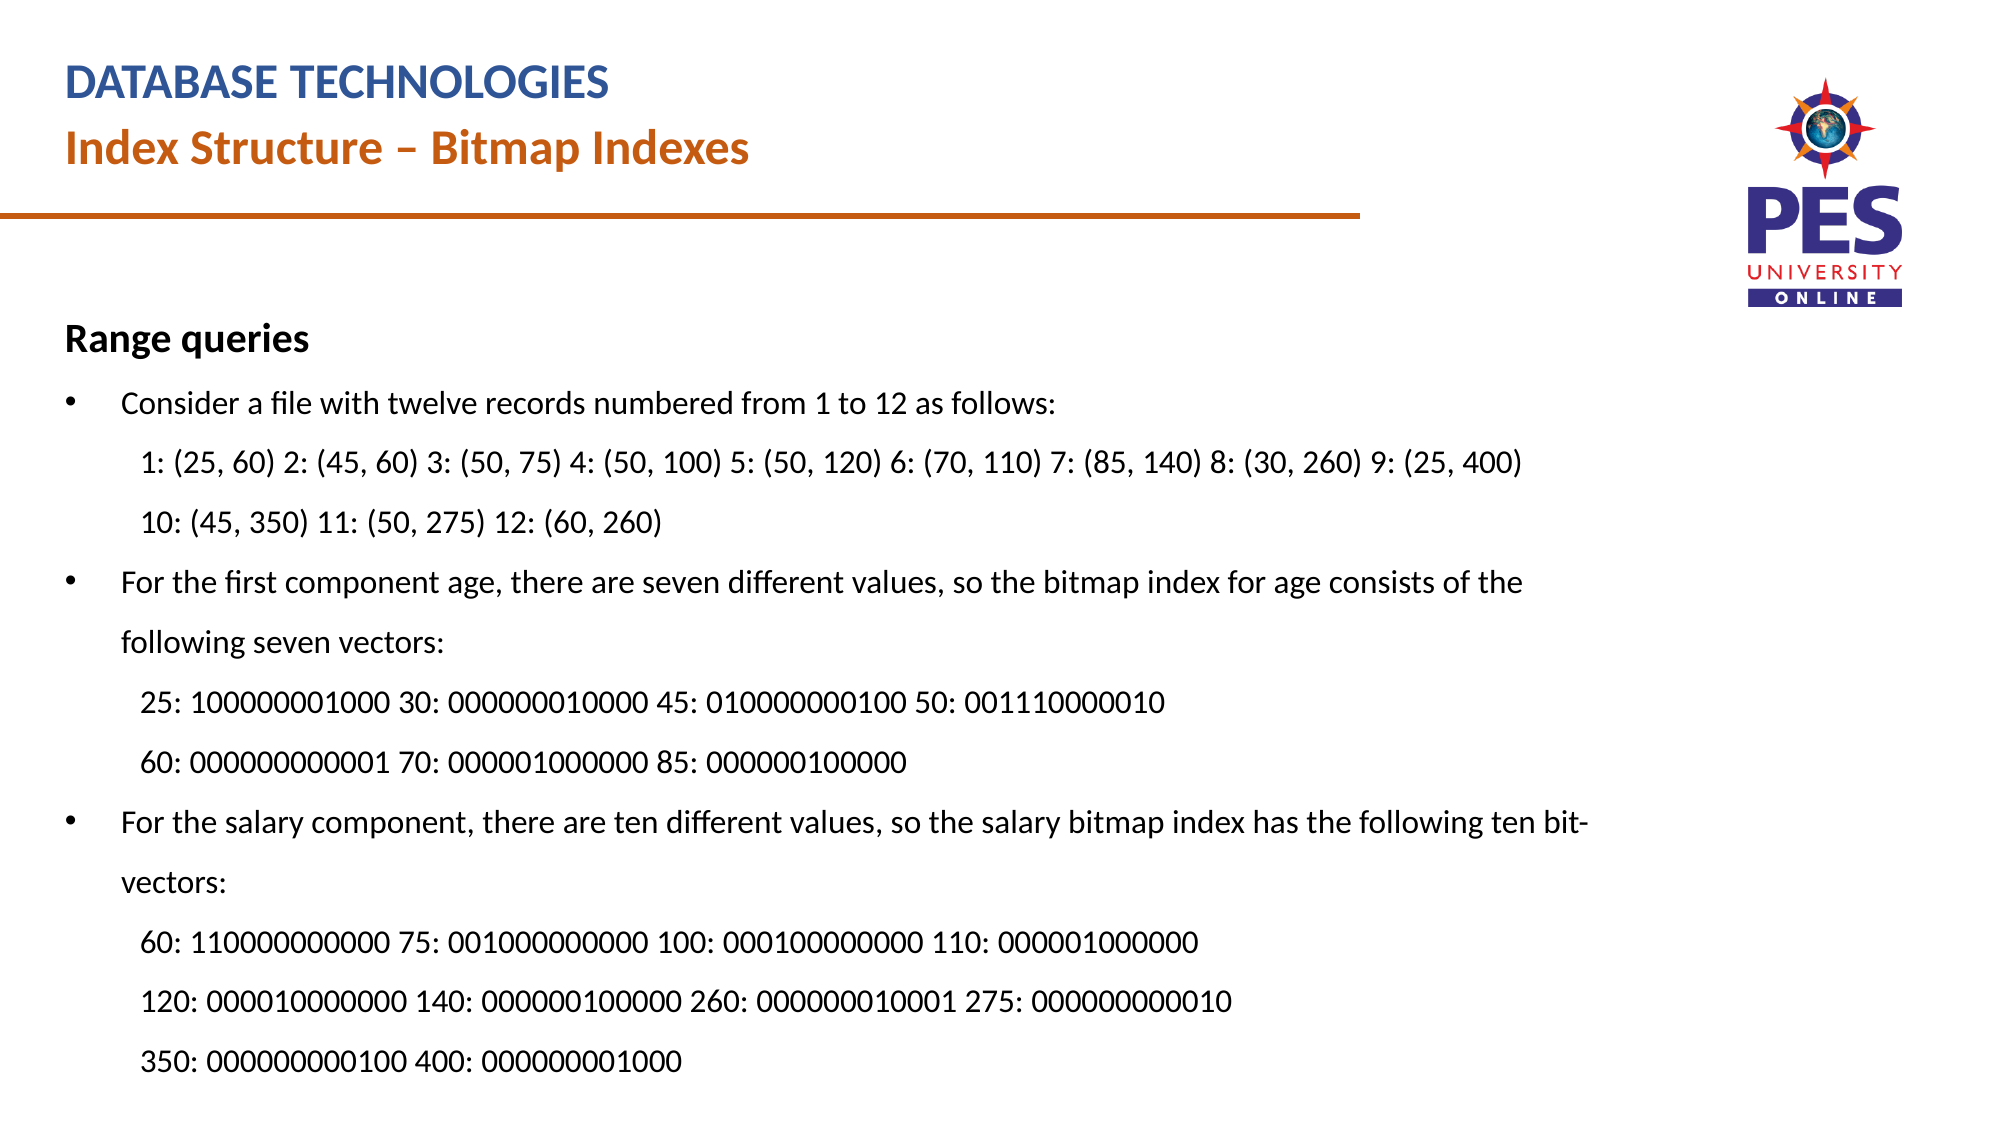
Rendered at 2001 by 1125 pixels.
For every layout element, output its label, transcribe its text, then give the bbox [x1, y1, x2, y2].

picture [1748, 76, 1902, 307]
text_box Index Structure – Bitmap Indexes [49, 106, 1363, 182]
text_box DATABASE TECHNOLOGIES [49, 41, 1280, 117]
text_box Range queries Consider a file with twelve records numbered from 1 to 12 as follows: 1: (25, 60) 2: (45, 60) 3: (50, 75) 4: (50, 100) 5: (50, 120) 6: (70, 110) 7: (85, 140) 8: (30, 260) 9: (25, 400) 10: (45, 350) 11: (50, 275) 12: (60, 260) For the first component age, there are seven different values, so the bitmap index for age consists of the following seven vectors: 25: 100000001000 30: 000000010000 45: 010000000100 50: 001110000010 60: 000000000001 70: 000001000000 85: 000000100000 For the salary component, there are ten different values, so the salary bitmap index has the following ten bit-vectors: 60: 110000000000 75: 001000000000 100: 000100000000 110: 000001000000 120: 000010000000 140: 000000100000 260: 000000010001 275: 000000000010 350: 000000000100 400: 000000001000 [49, 253, 1648, 1087]
